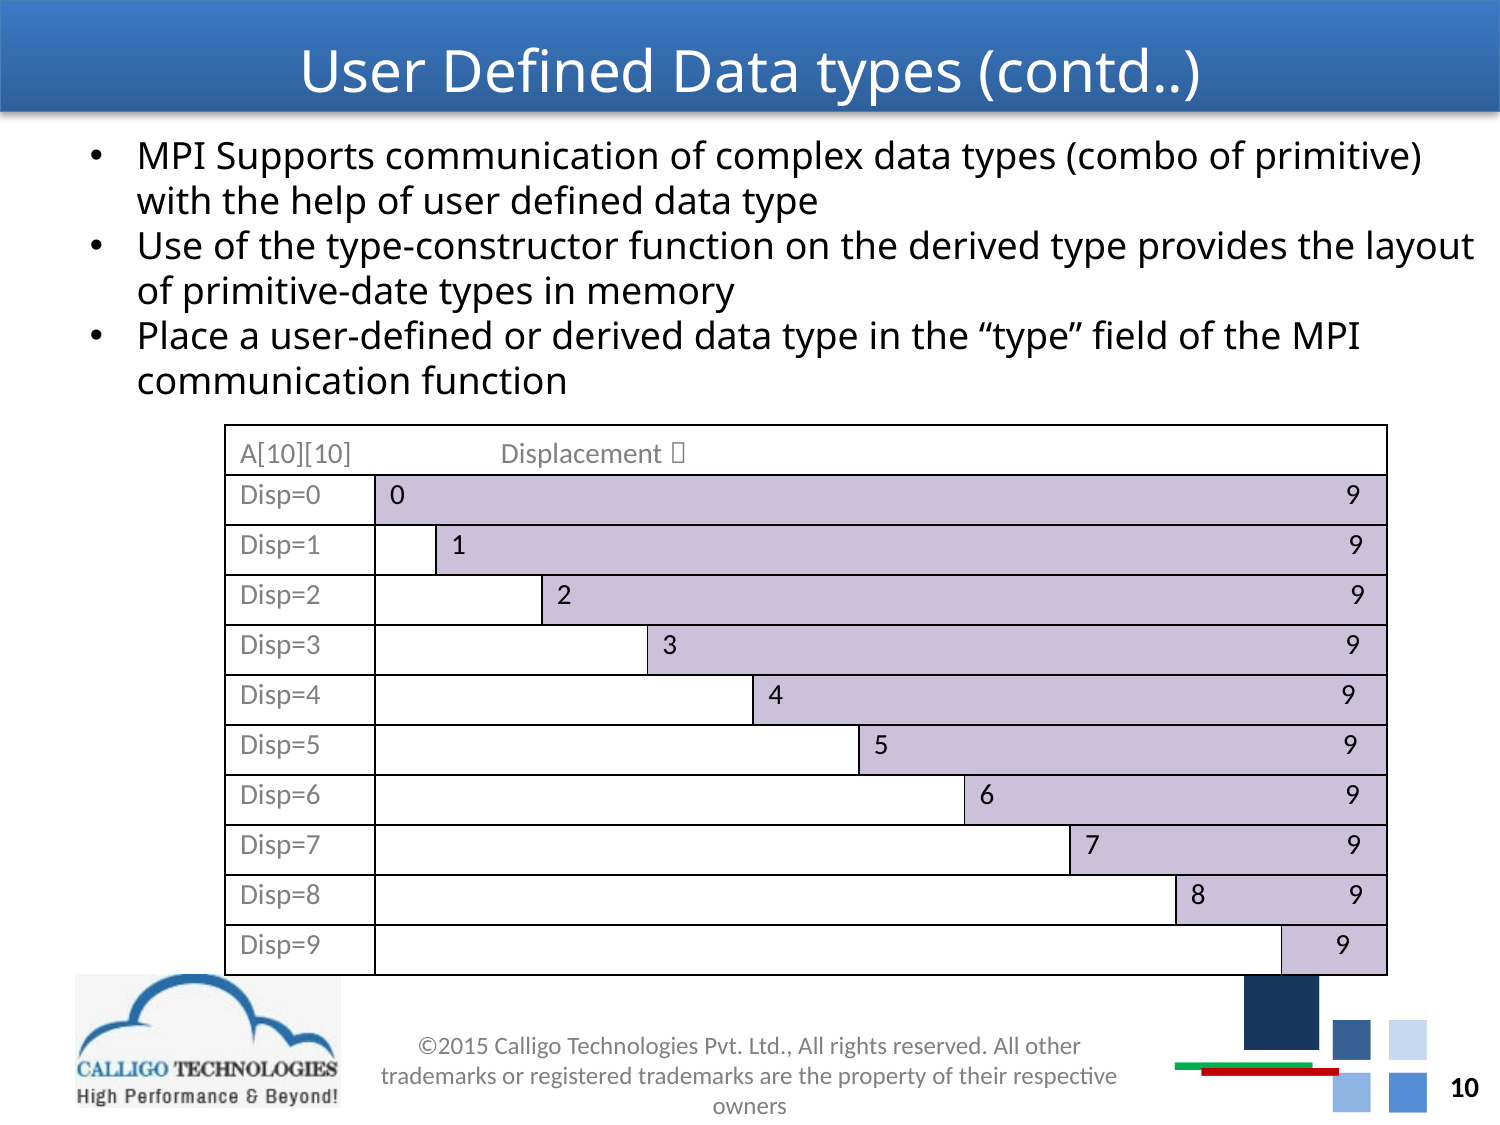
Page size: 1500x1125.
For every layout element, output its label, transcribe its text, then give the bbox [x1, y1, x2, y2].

table_cell Disp=1 [226, 526, 374, 574]
title User Defined Data types (contd..) [0, 0, 1500, 112]
table_cell 0 9 [376, 476, 1386, 524]
table_cell Disp=9 [226, 926, 374, 974]
table_cell [376, 676, 752, 724]
text_box MPI Supports communication of complex data types (combo of primitive) with the help of user defined data type Use of the type-constructor function on the derived type provides the layout of primitive-date types in memory Place a user-defined or derived data type in the “type” field of the MPI communication function [0, 124, 1500, 410]
table_cell Disp=6 [226, 776, 374, 824]
table_cell [376, 626, 647, 674]
table_header A[10][10] Displacement  [226, 426, 1386, 474]
table_cell Disp=7 [226, 826, 374, 874]
table_cell [376, 576, 541, 624]
table_cell [376, 726, 858, 774]
table_cell 1 9 [437, 526, 1386, 574]
table_cell [376, 526, 435, 574]
table_cell Disp=3 [226, 626, 374, 674]
slide_number 10 [1144, 1055, 1495, 1116]
table_cell Disp=5 [226, 726, 374, 774]
table_cell 7 9 [1071, 826, 1386, 874]
table_cell Disp=4 [226, 676, 374, 724]
table_cell 8 9 [1177, 876, 1386, 924]
table_cell 3 9 [648, 626, 1386, 674]
table_cell Disp=8 [226, 876, 374, 924]
table_cell 2 9 [543, 576, 1386, 624]
table_cell 9 [965, 776, 1386, 824]
table_cell [376, 826, 1069, 874]
picture [75, 974, 341, 1108]
table_cell 9 [1282, 926, 1386, 974]
table_cell [376, 926, 1281, 974]
table_cell 4 9 [754, 676, 1386, 724]
table_cell Disp=0 [226, 476, 374, 524]
table_cell 5 9 [860, 726, 1386, 774]
table_cell Disp=2 [226, 576, 374, 624]
table_cell [376, 776, 964, 824]
table_cell [376, 876, 1175, 924]
